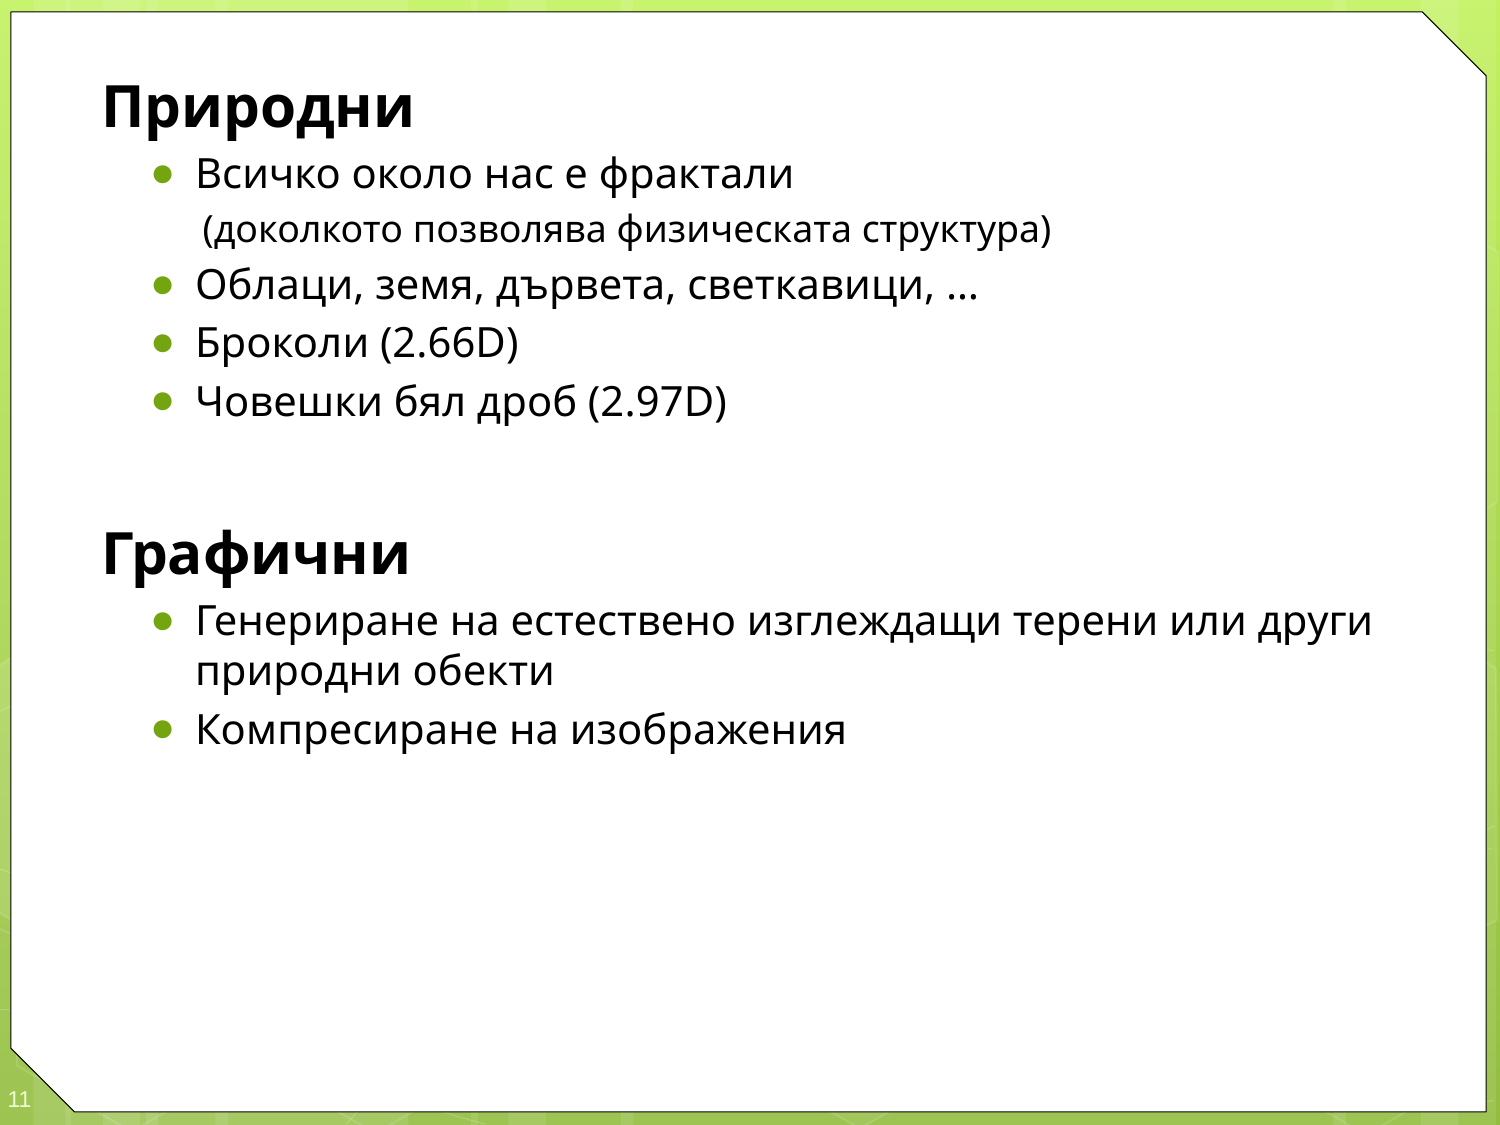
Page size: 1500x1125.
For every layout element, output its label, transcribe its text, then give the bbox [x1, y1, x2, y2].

list Природни Всичко около нас е фрактали (доколкото позволява физическата структура) Облаци, земя, дървета, светкавици, … Броколи (2.66D) Човешки бял дроб (2.97D) Графични Генериране на естествено изглеждащи терени или други природни обекти Компресиране на изображения [75, 61, 1488, 1113]
